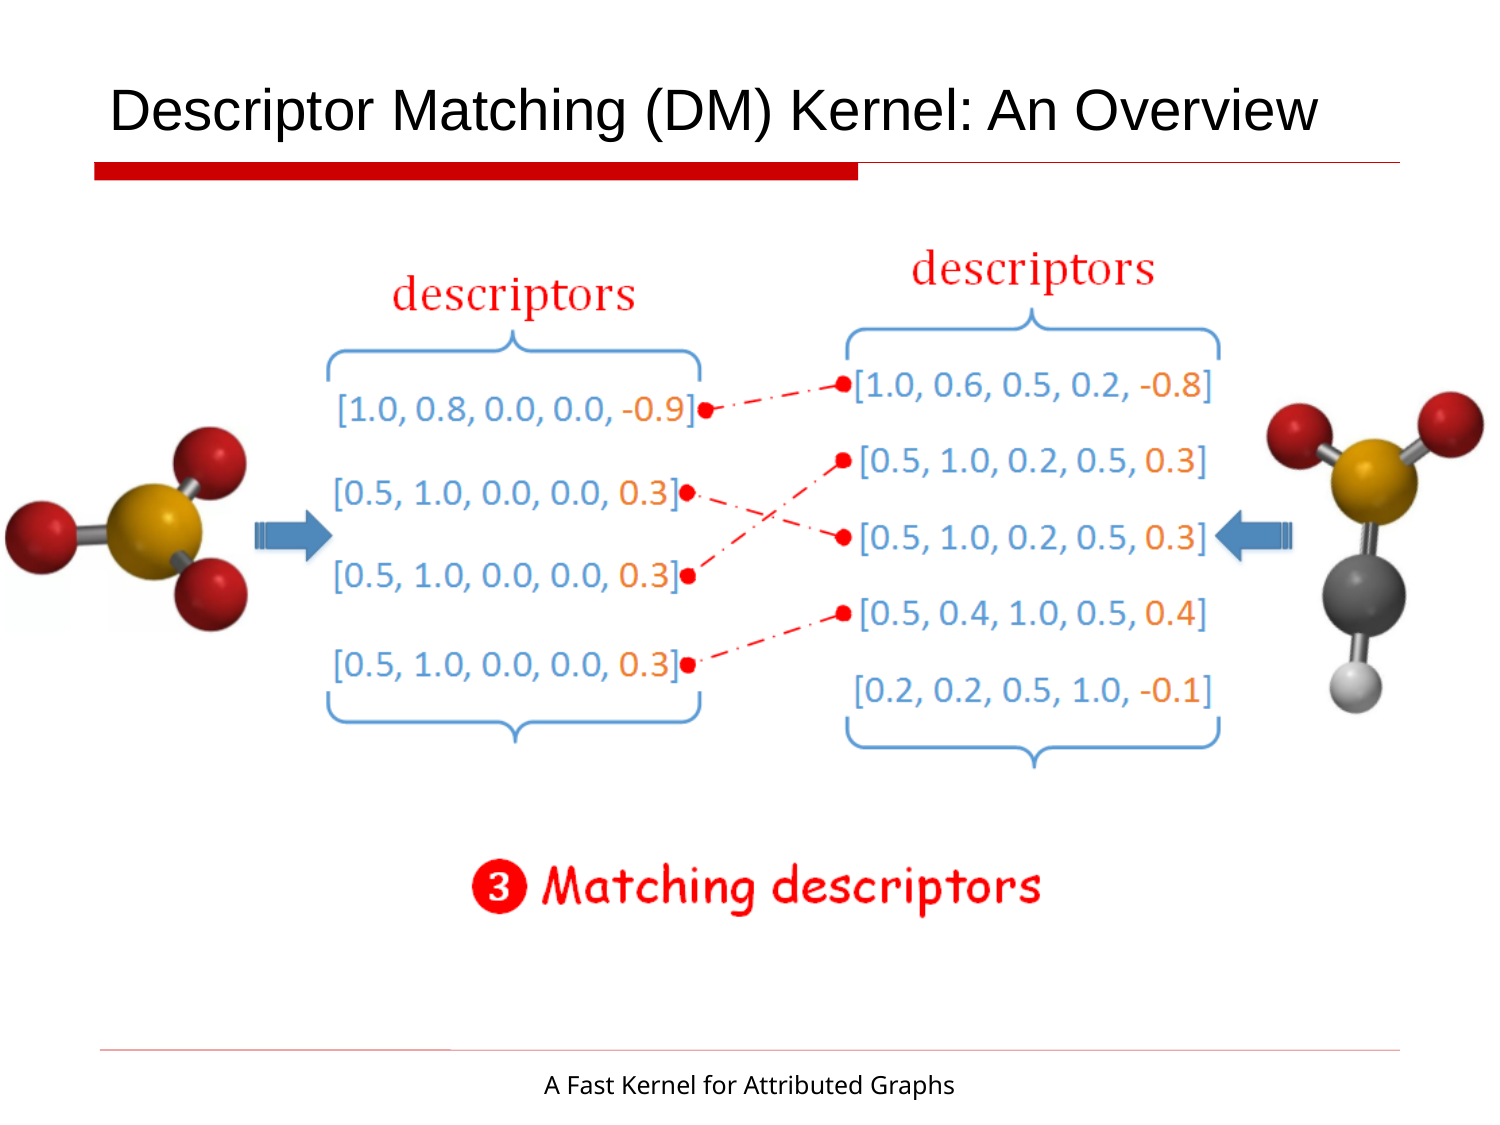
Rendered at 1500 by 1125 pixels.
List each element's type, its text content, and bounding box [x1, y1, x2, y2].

title Descriptor Matching (DM) Kernel: An Overview [94, 24, 1407, 150]
picture [0, 224, 1500, 945]
footer A Fast Kernel for Attributed Graphs [512, 1061, 988, 1125]
